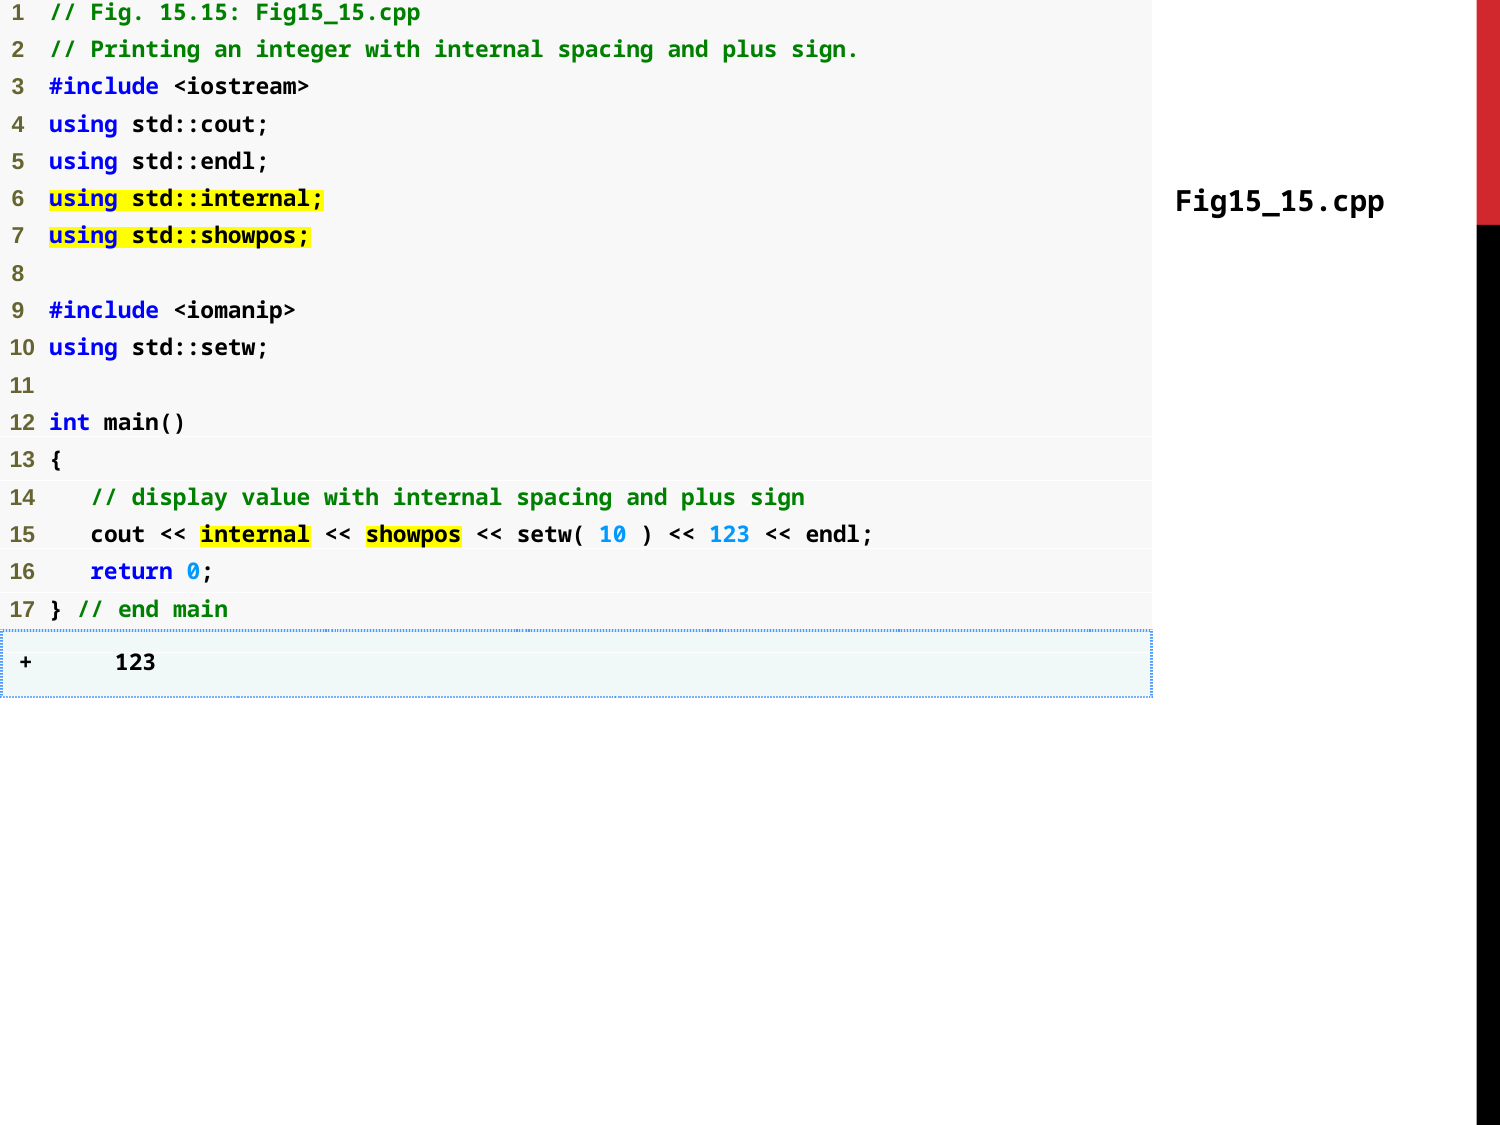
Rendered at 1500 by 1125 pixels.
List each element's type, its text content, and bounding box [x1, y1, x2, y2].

text_box Fig15_15.cpp [1174, 175, 1475, 225]
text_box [0, 0, 1155, 727]
